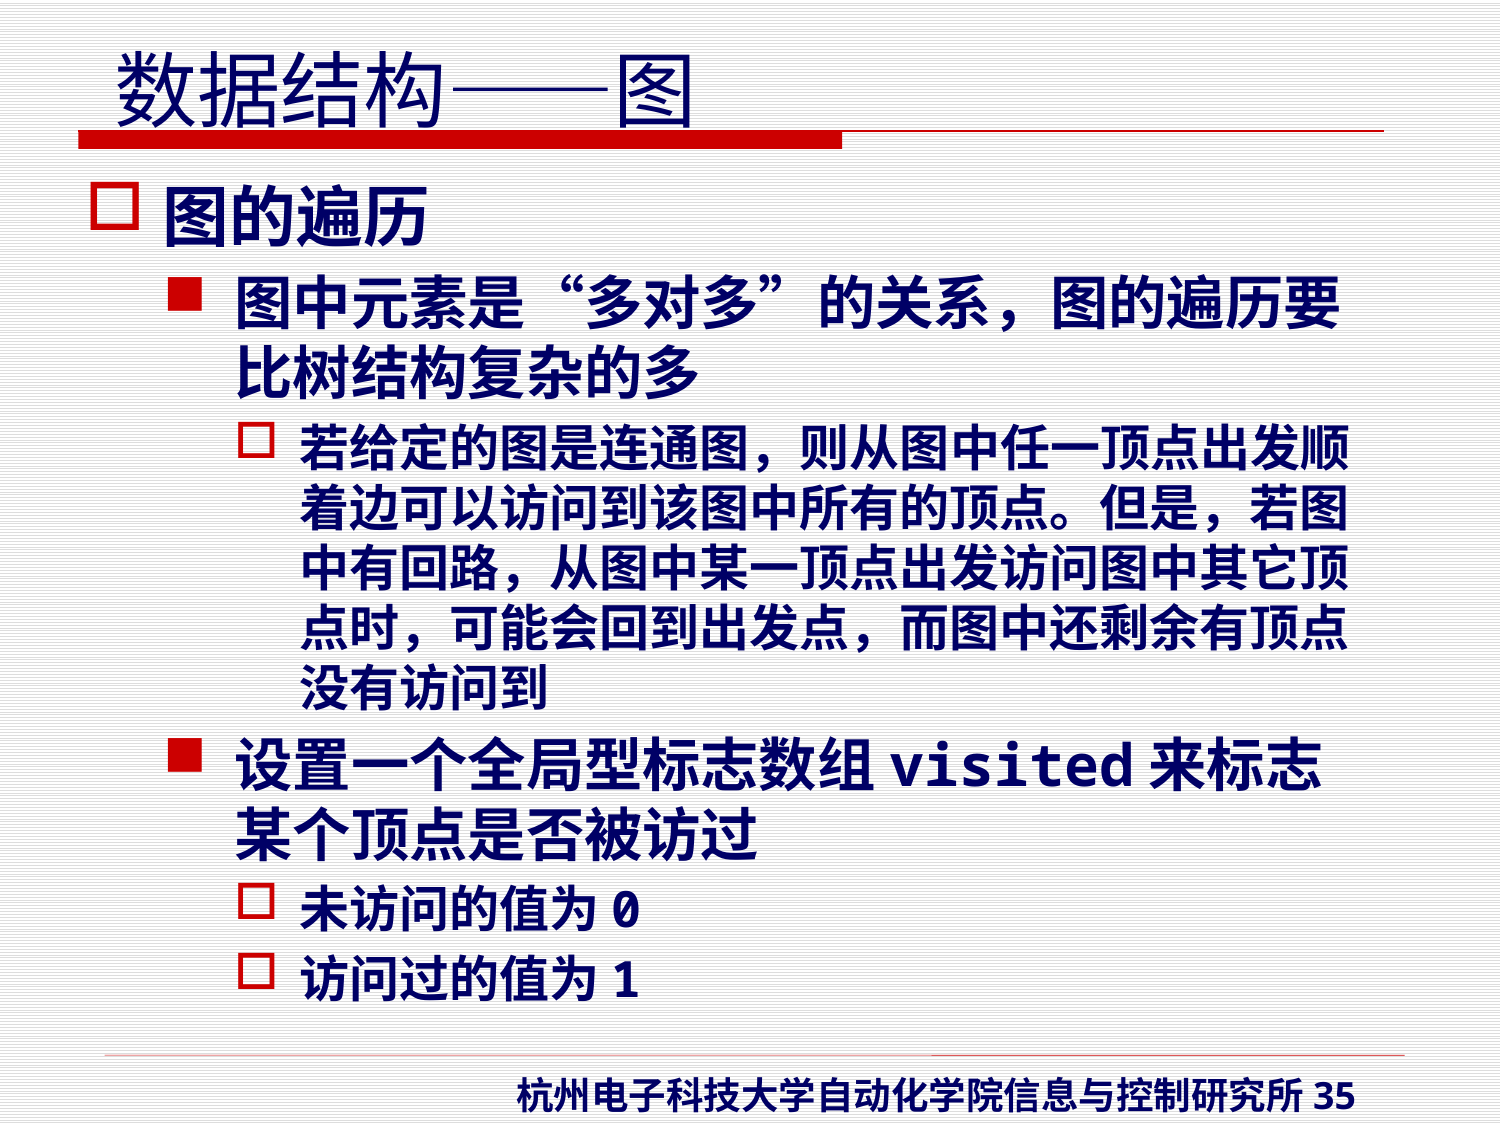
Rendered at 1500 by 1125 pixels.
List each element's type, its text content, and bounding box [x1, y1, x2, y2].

list 图的遍历 图中元素是“多对多”的关系，图的遍历要比树结构复杂的多 若给定的图是连通图，则从图中任一顶点出发顺着边可以访问到该图中所有的顶点。但是，若图中有回路，从图中某一顶点出发访问图中其它顶点时，可能会回到出发点，而图中还剩余有顶点没有访问到 设置一个全局型标志数组visited来标志某个顶点是否被访过 未访问的值为0 访问过的值为1 [70, 167, 1385, 1033]
